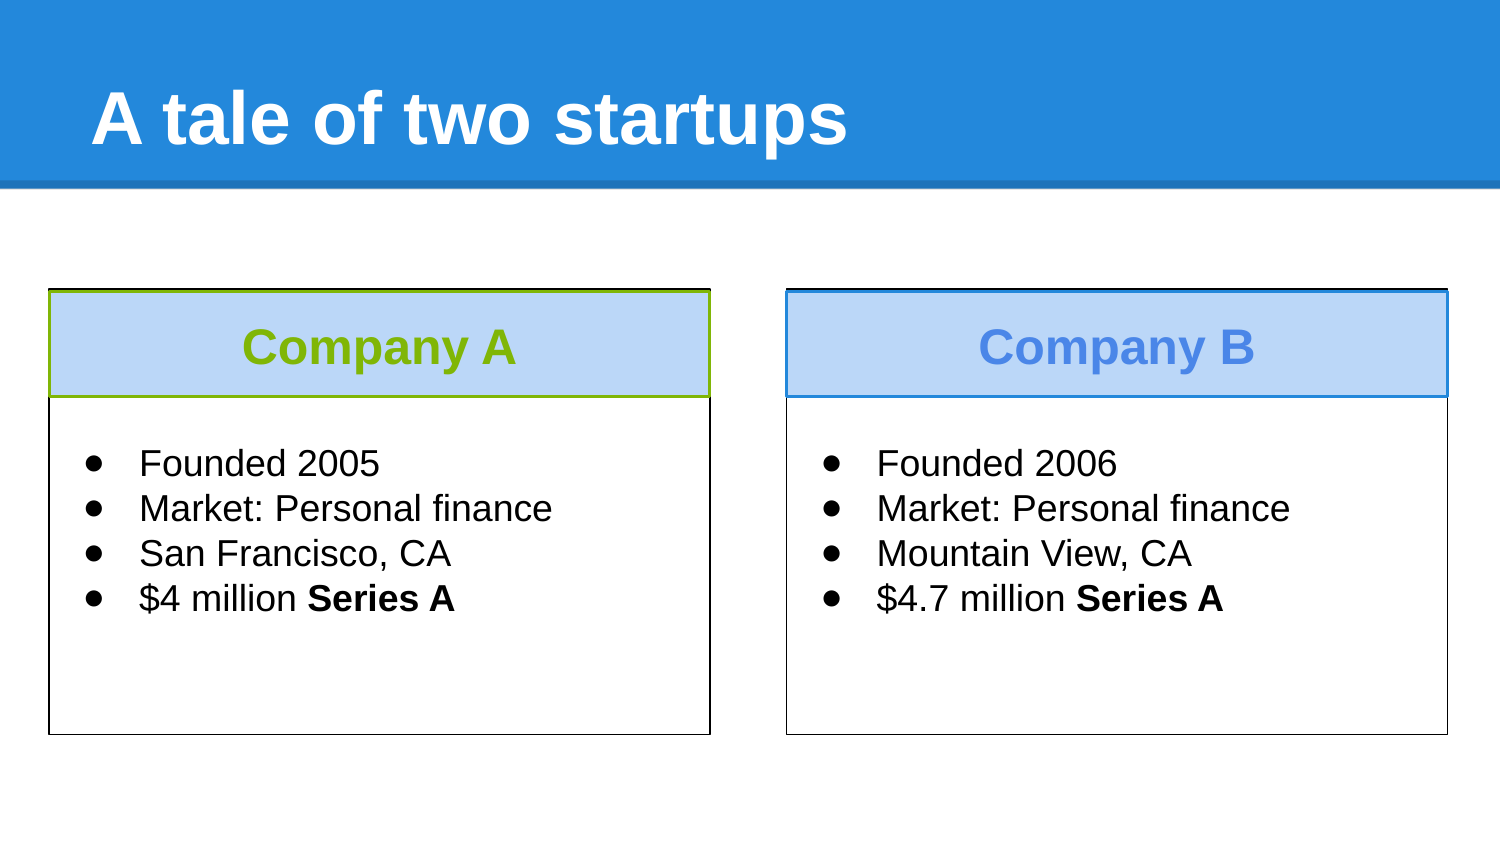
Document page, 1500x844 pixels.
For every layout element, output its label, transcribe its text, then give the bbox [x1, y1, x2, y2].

text_box Founded 2006 Market: Personal finance Mountain View, CA $4.7 million Series A [786, 397, 1448, 735]
title A tale of two startups [75, 33, 1425, 175]
text_box Founded 2005 Market: Personal finance San Francisco, CA $4 million Series A [49, 397, 710, 735]
text_box Company A [49, 291, 710, 397]
text_box Company B [786, 291, 1448, 397]
